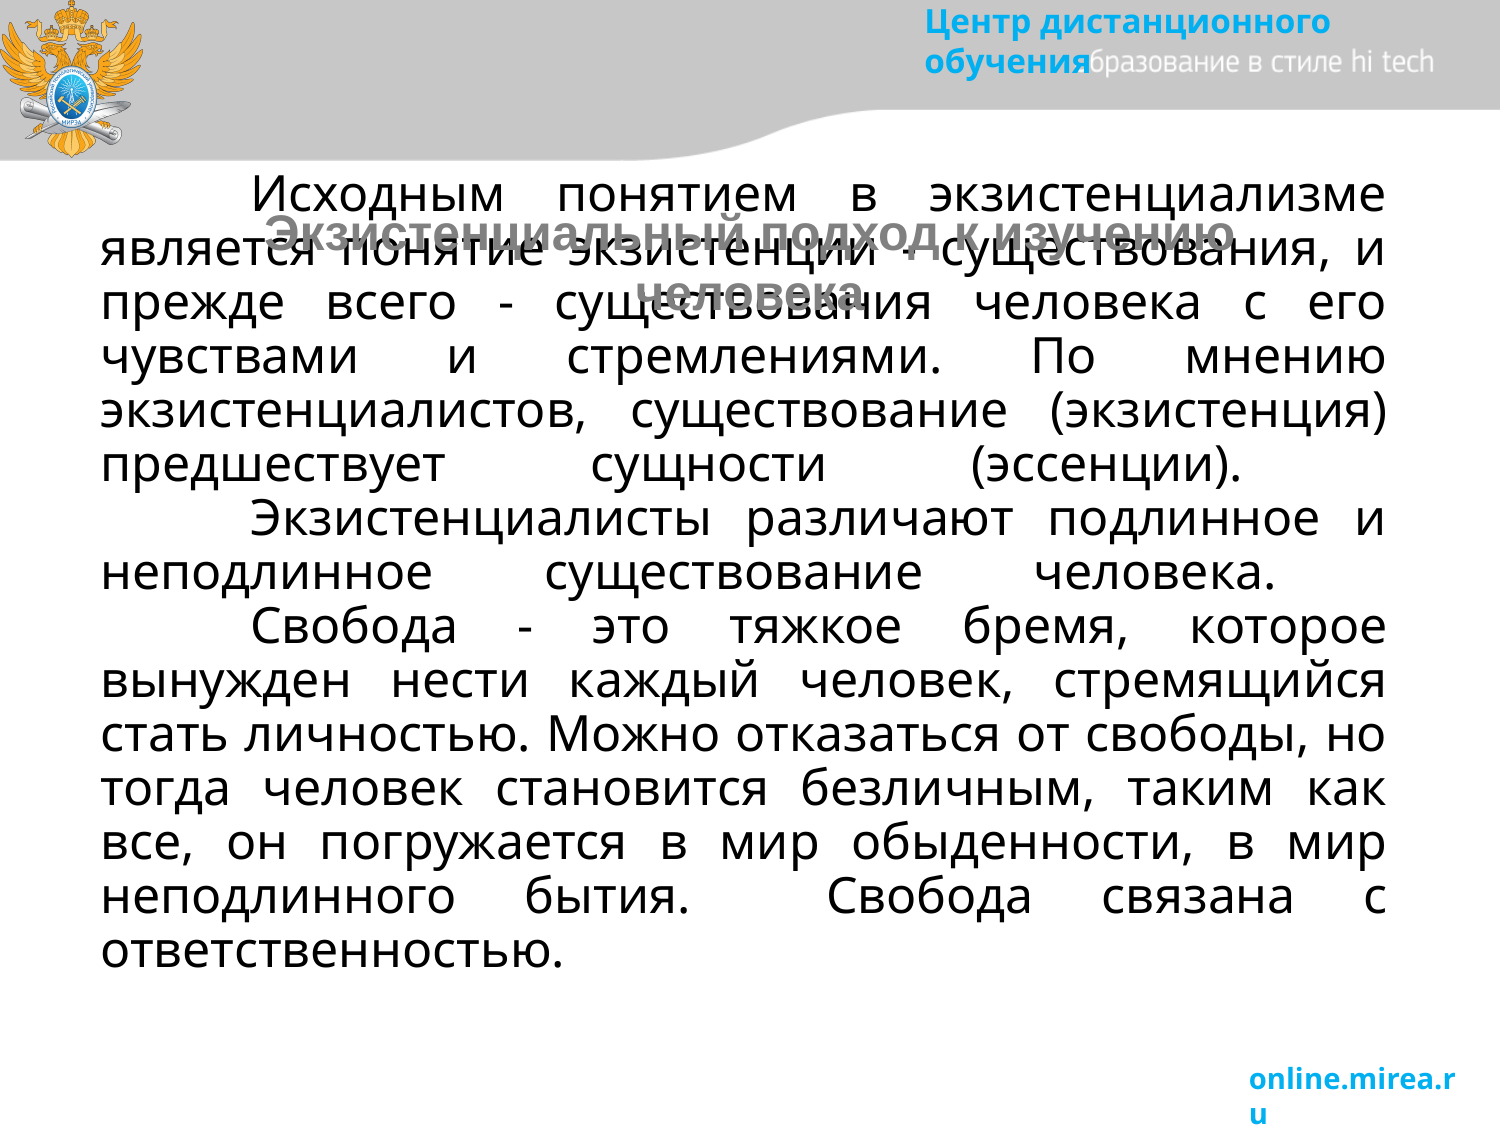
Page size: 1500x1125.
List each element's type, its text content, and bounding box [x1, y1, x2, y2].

title Исходным понятием в экзистенциализме является понятие экзистенции - существования, и прежде всего - существования человека с его чувствами и стремлениями. По мнению экзистенциалистов, существование (экзистенция) предшествует сущности (эссенции). Экзистенциалисты различают подлинное и неподлинное существование человека. Свобода - это тяжкое бремя, которое вынужден нести каждый человек, стремящийся стать личностью. Можно отказаться от свободы, но тогда человек становится безличным, таким как все, он погружается в мир обыденности, в мир неподлинного бытия. Свобода связана с ответственностью. [85, 270, 1403, 986]
picture [0, 0, 143, 158]
subtitle Экзистенциальный подход к изучению человека [187, 193, 1313, 270]
